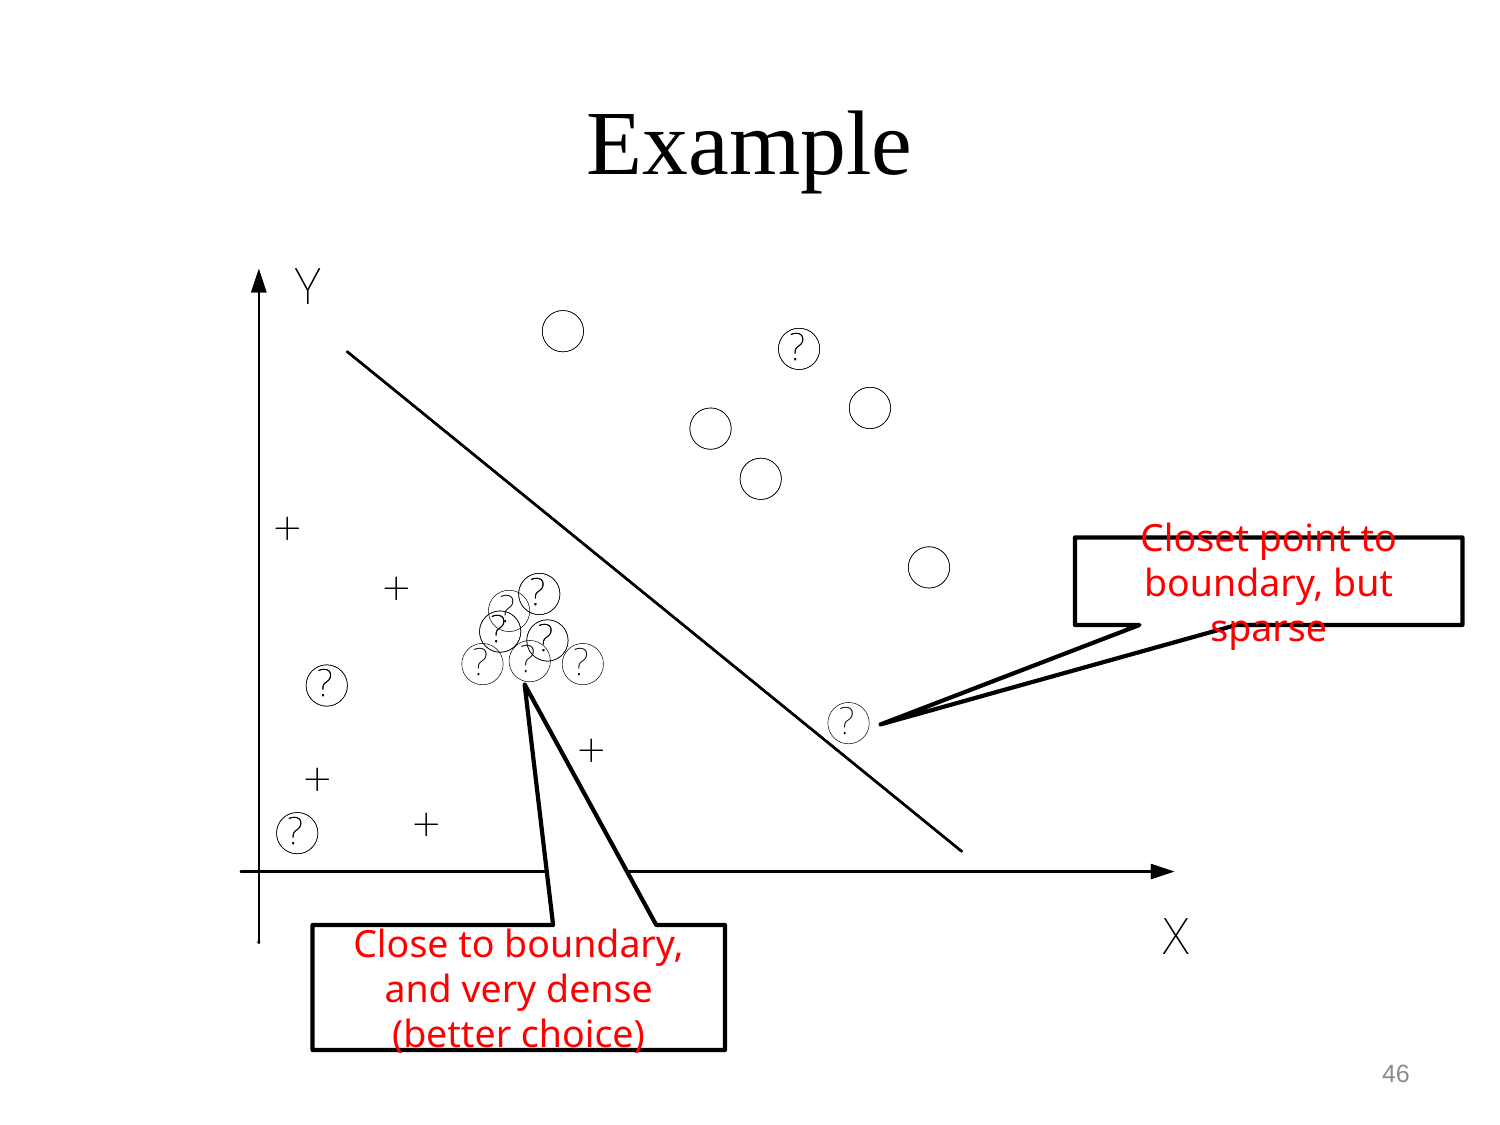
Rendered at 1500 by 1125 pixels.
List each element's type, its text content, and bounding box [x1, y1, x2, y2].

text_box Close to boundary, and very dense (better choice) [310, 981, 728, 1053]
text_box Closet point to boundary, but sparse [1204, 535, 1465, 637]
title Example [112, 62, 1388, 213]
slide_number 46 [1074, 1042, 1425, 1103]
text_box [237, 249, 1200, 973]
